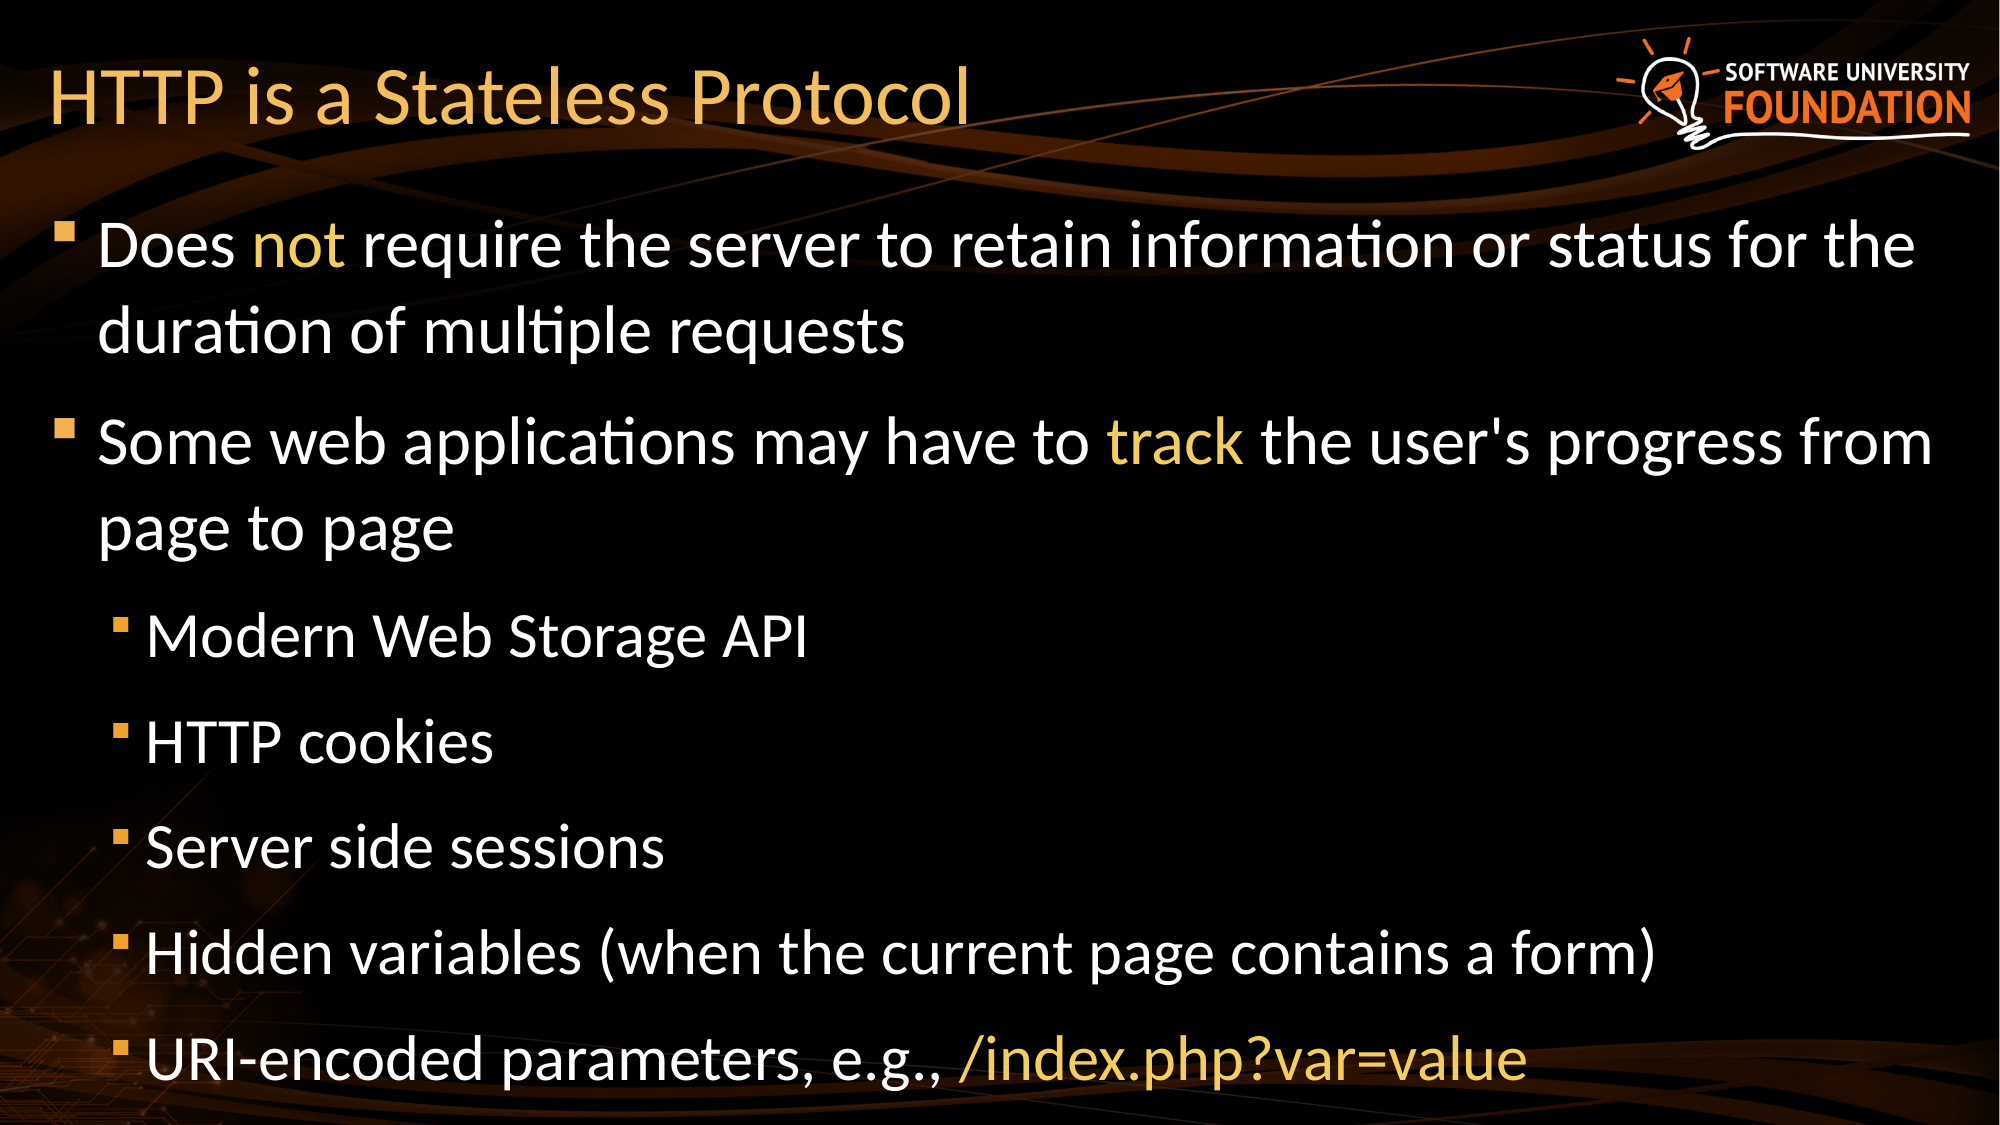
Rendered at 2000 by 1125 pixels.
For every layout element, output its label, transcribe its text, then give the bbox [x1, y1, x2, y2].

list Does not require the server to retain information or status for the duration of multiple requests Some web applications may have to track the user's progress from page to page Modern Web Storage API HTTP cookies Server side sessions Hidden variables (when the current page contains a form) URI-encoded parameters, e.g., /index.php?var=value [31, 188, 1968, 1103]
title HTTP is a Stateless Protocol [30, 6, 1602, 189]
picture [0, 0, 2000, 1125]
